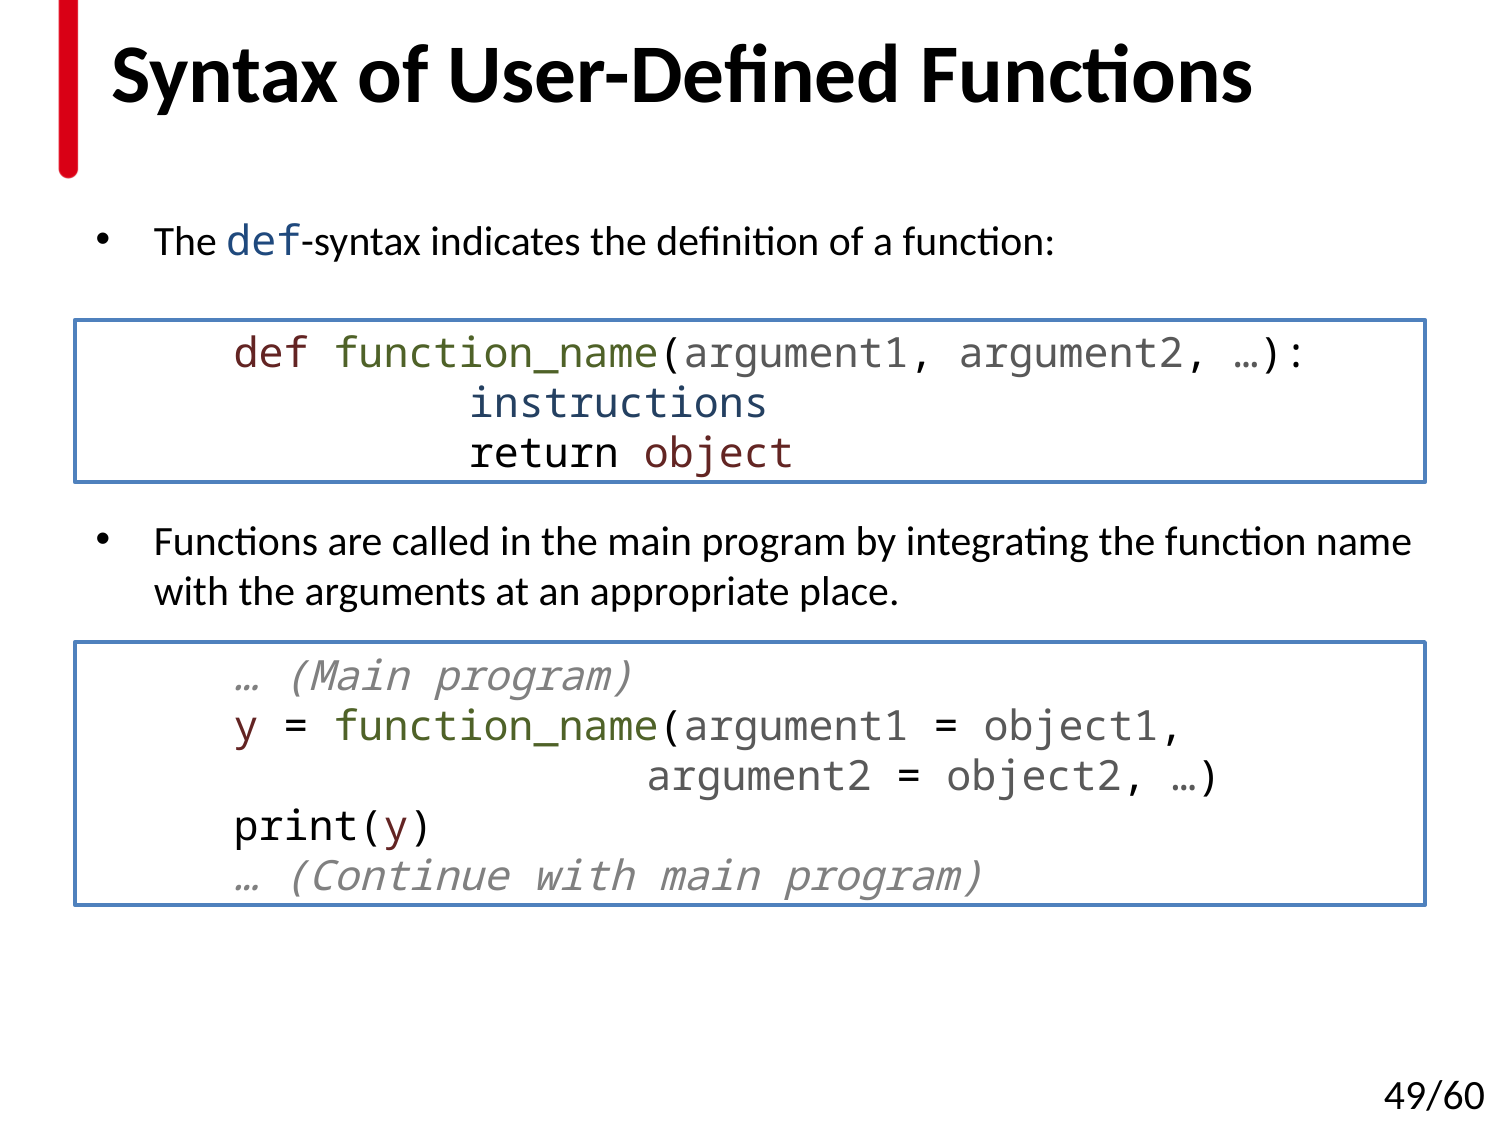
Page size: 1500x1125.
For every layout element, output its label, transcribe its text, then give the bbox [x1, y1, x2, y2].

text_box … (Main program) y = function_name(argument1 = object1, argument2 = object2, …) print(y) … (Continue with main program) [73, 640, 1427, 907]
list The def-syntax indicates the definition of a function: Functions are called in the main program by integrating the function name with the arguments at an appropriate place. [80, 206, 1470, 701]
text_box def function_name(argument1, argument2, …): instructions return object [73, 318, 1427, 484]
title Syntax of User-Defined Functions [96, 0, 1425, 138]
picture [57, 0, 81, 200]
